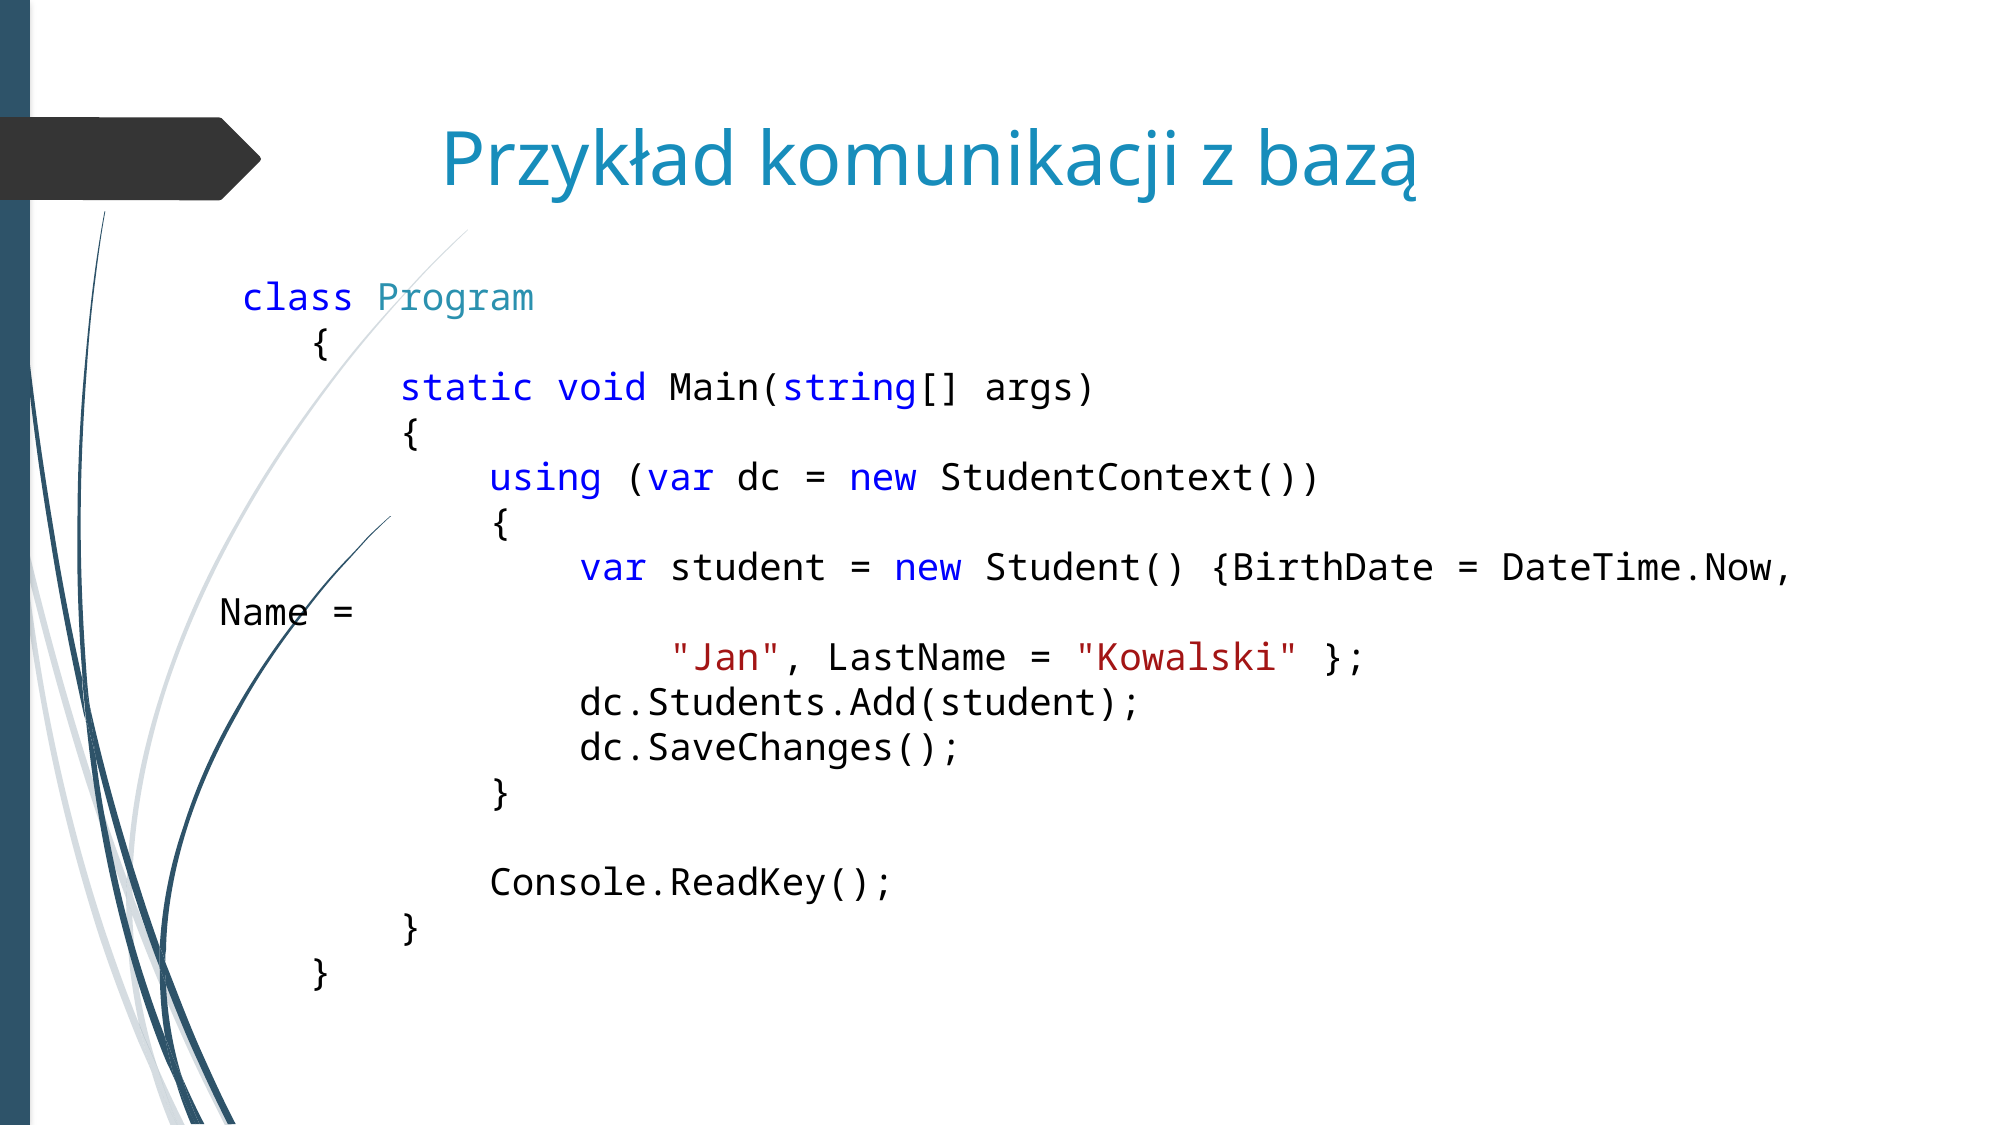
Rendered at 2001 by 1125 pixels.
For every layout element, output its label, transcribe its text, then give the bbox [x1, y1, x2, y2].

title Przykład komunikacji z bazą [425, 102, 1888, 265]
text_box class Program { static void Main(string[] args) { using (var dc = new StudentContext()) { var student = new Student() {BirthDate = DateTime.Now, Name = "Jan", LastName = "Kowalski" }; dc.Students.Add(student); dc.SaveChanges(); } Console.ReadKey(); } } [204, 265, 1888, 1001]
